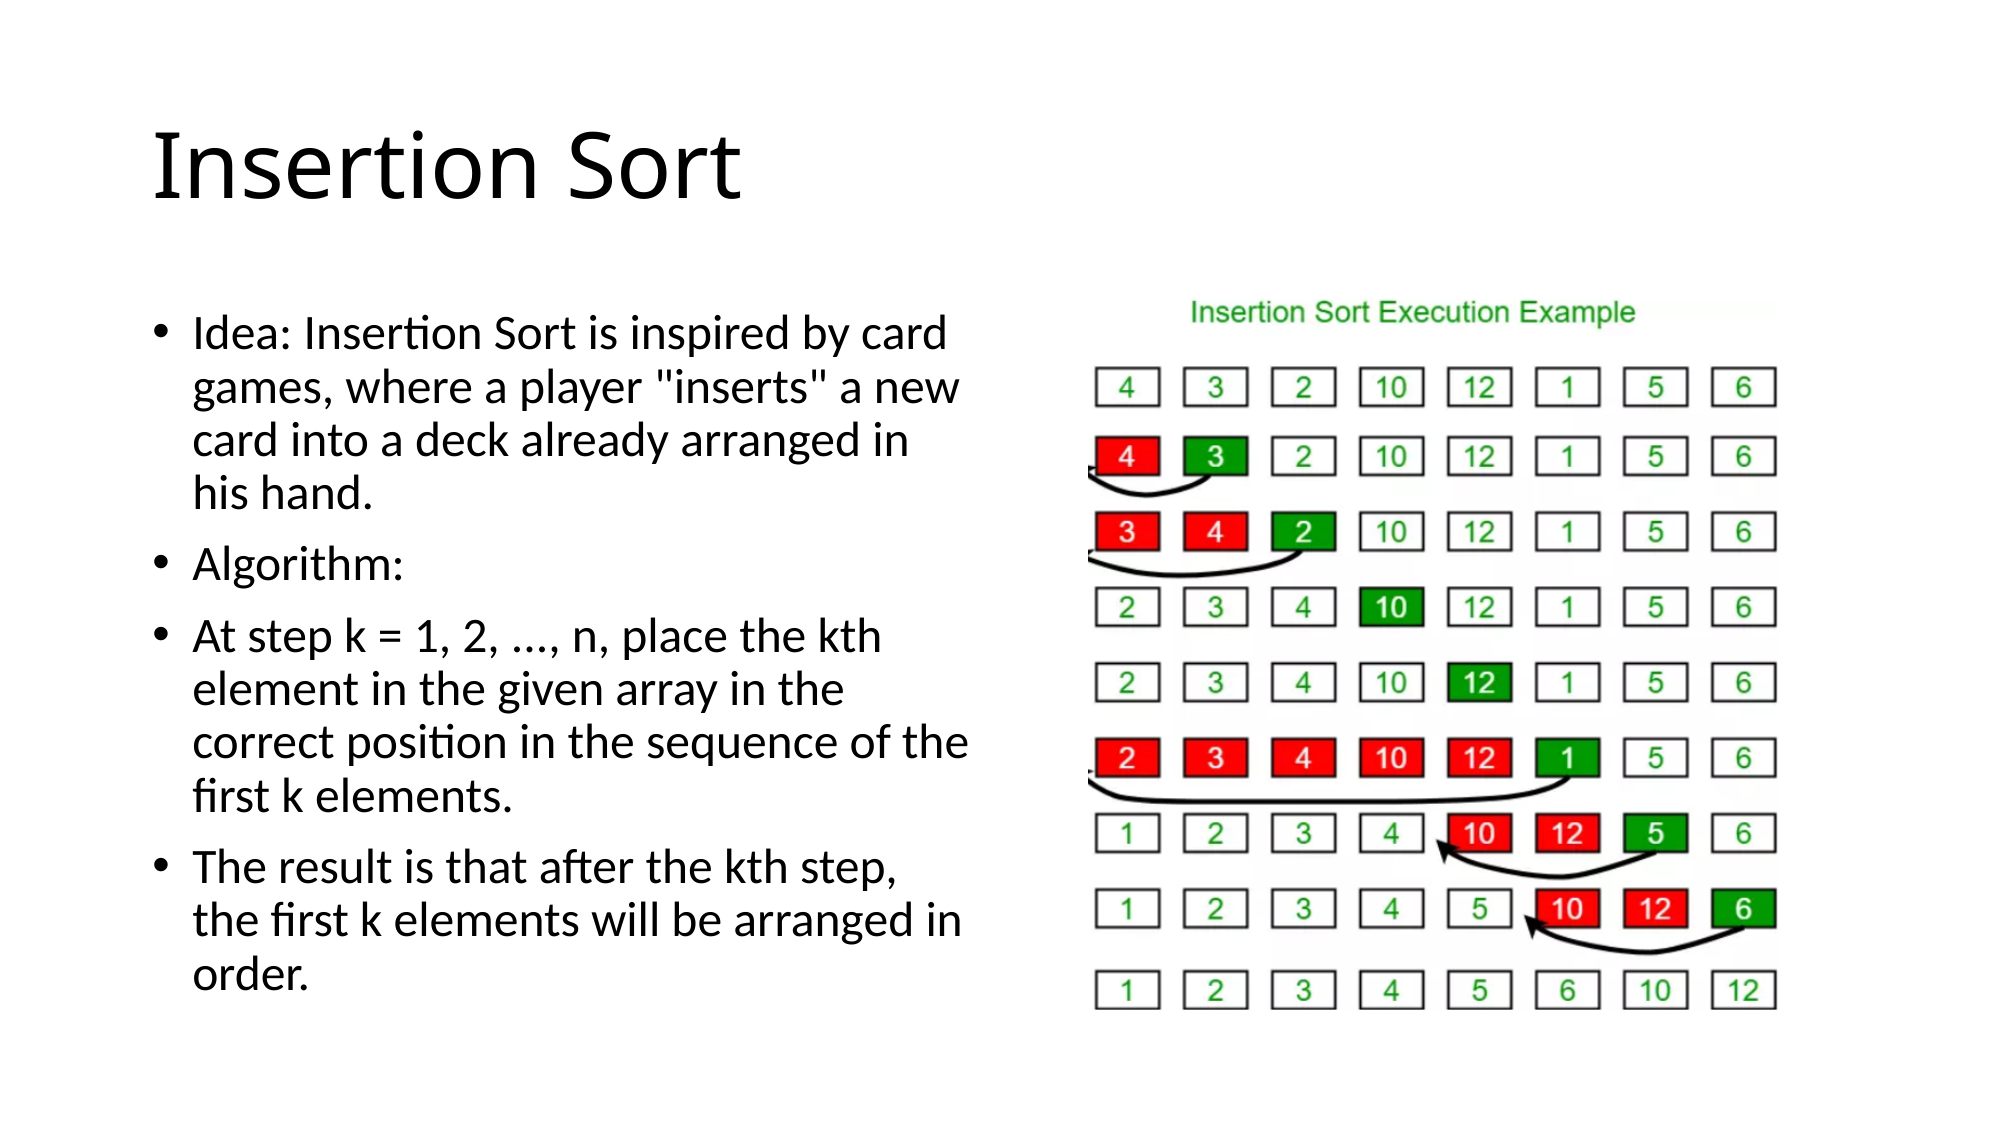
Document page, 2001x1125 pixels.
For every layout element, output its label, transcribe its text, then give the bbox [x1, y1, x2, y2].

title Insertion Sort [137, 59, 1863, 278]
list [1088, 299, 1787, 1014]
list Idea: Insertion Sort is inspired by card games, where a player "inserts" a new card into a deck already arranged in his hand. Algorithm: At step k = 1, 2, ..., n, place the kth element in the given array in the correct position in the sequence of the first k elements. The result is that after the kth step, the first k elements will be arranged in order. [137, 299, 988, 1014]
